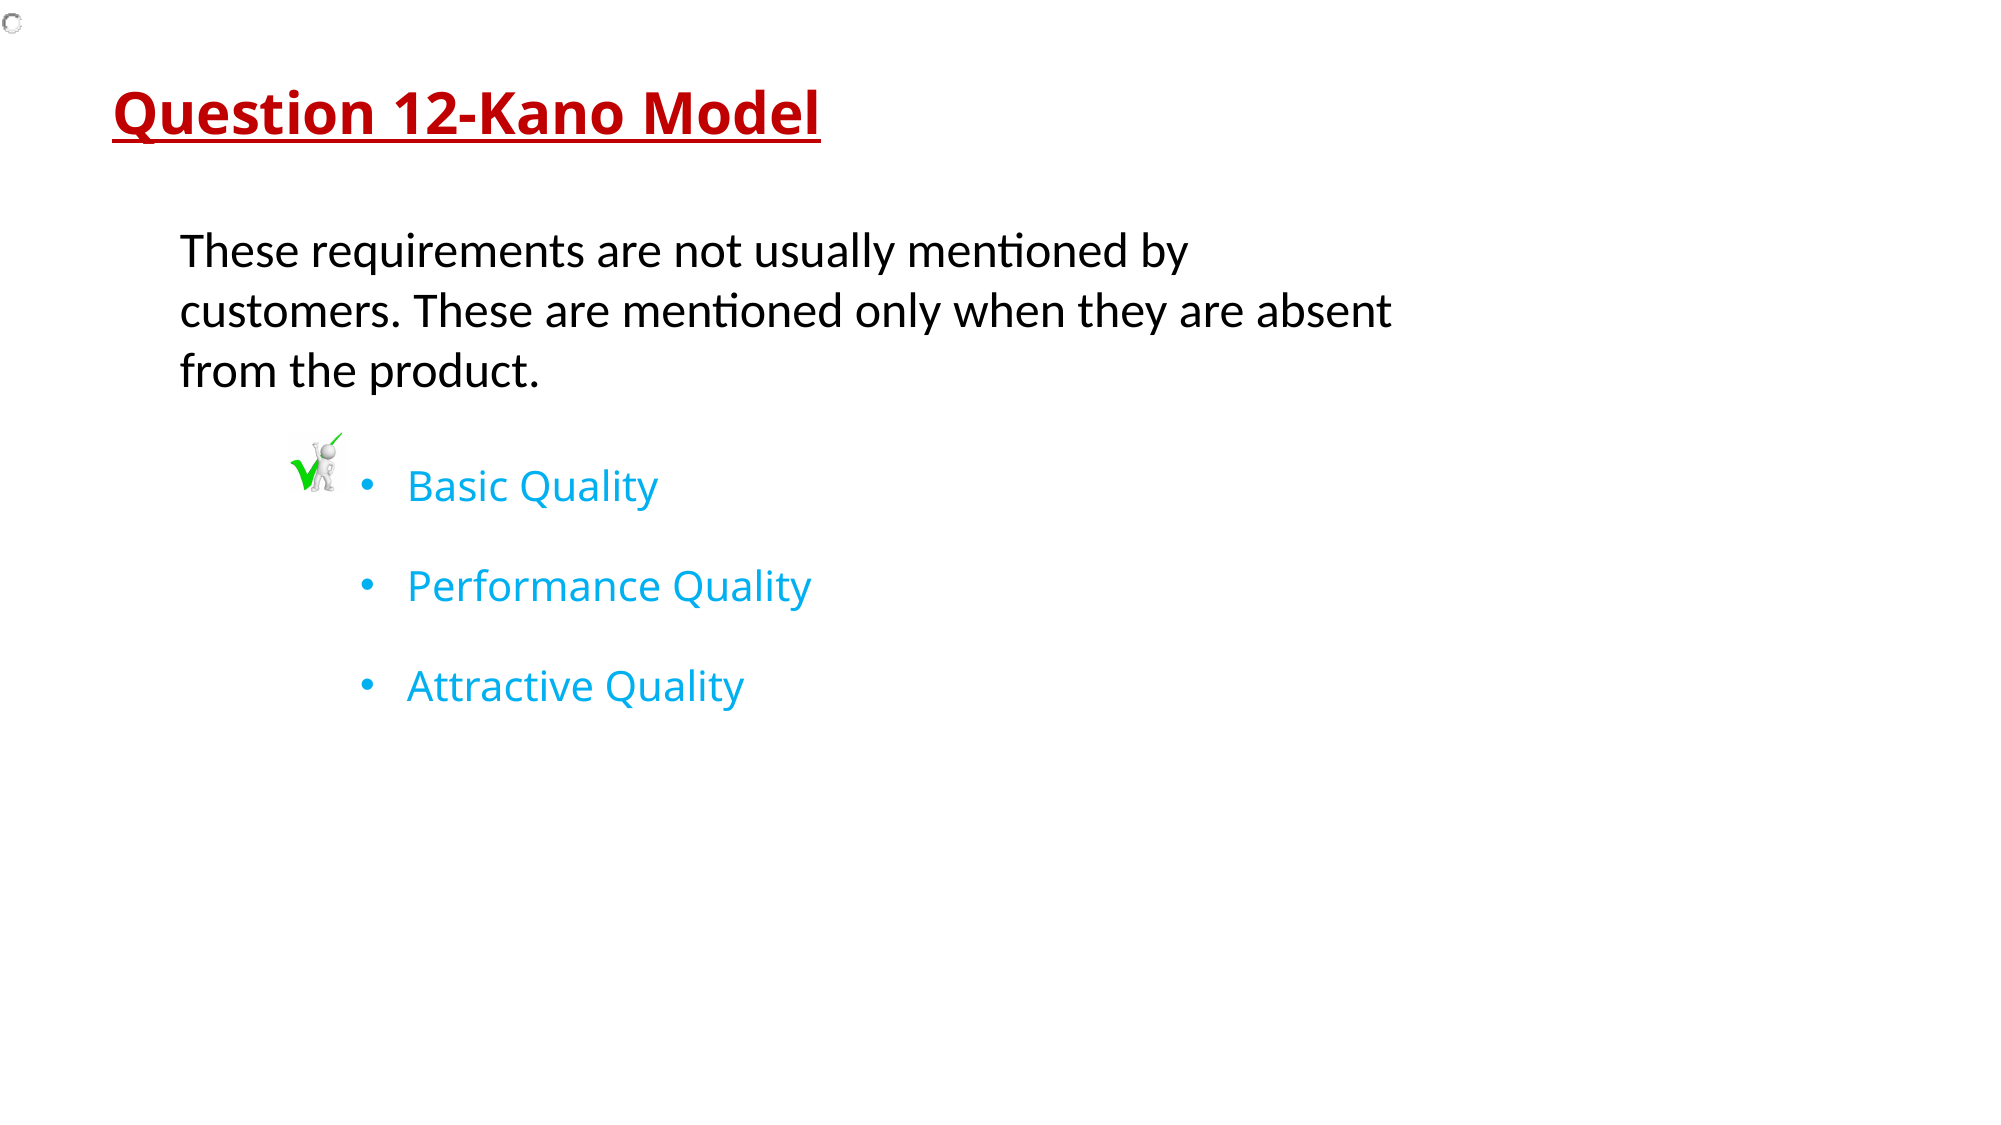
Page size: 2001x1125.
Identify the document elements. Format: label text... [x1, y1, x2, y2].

picture [0, 0, 225, 50]
text_box Question 12-Kano Model [97, 68, 837, 154]
picture [289, 432, 346, 493]
text_box Basic Quality Performance Quality Attractive Quality [345, 402, 1409, 717]
text_box These requirements are not usually mentioned by customers. These are mentioned only when they are absent from the product. [164, 210, 1409, 405]
